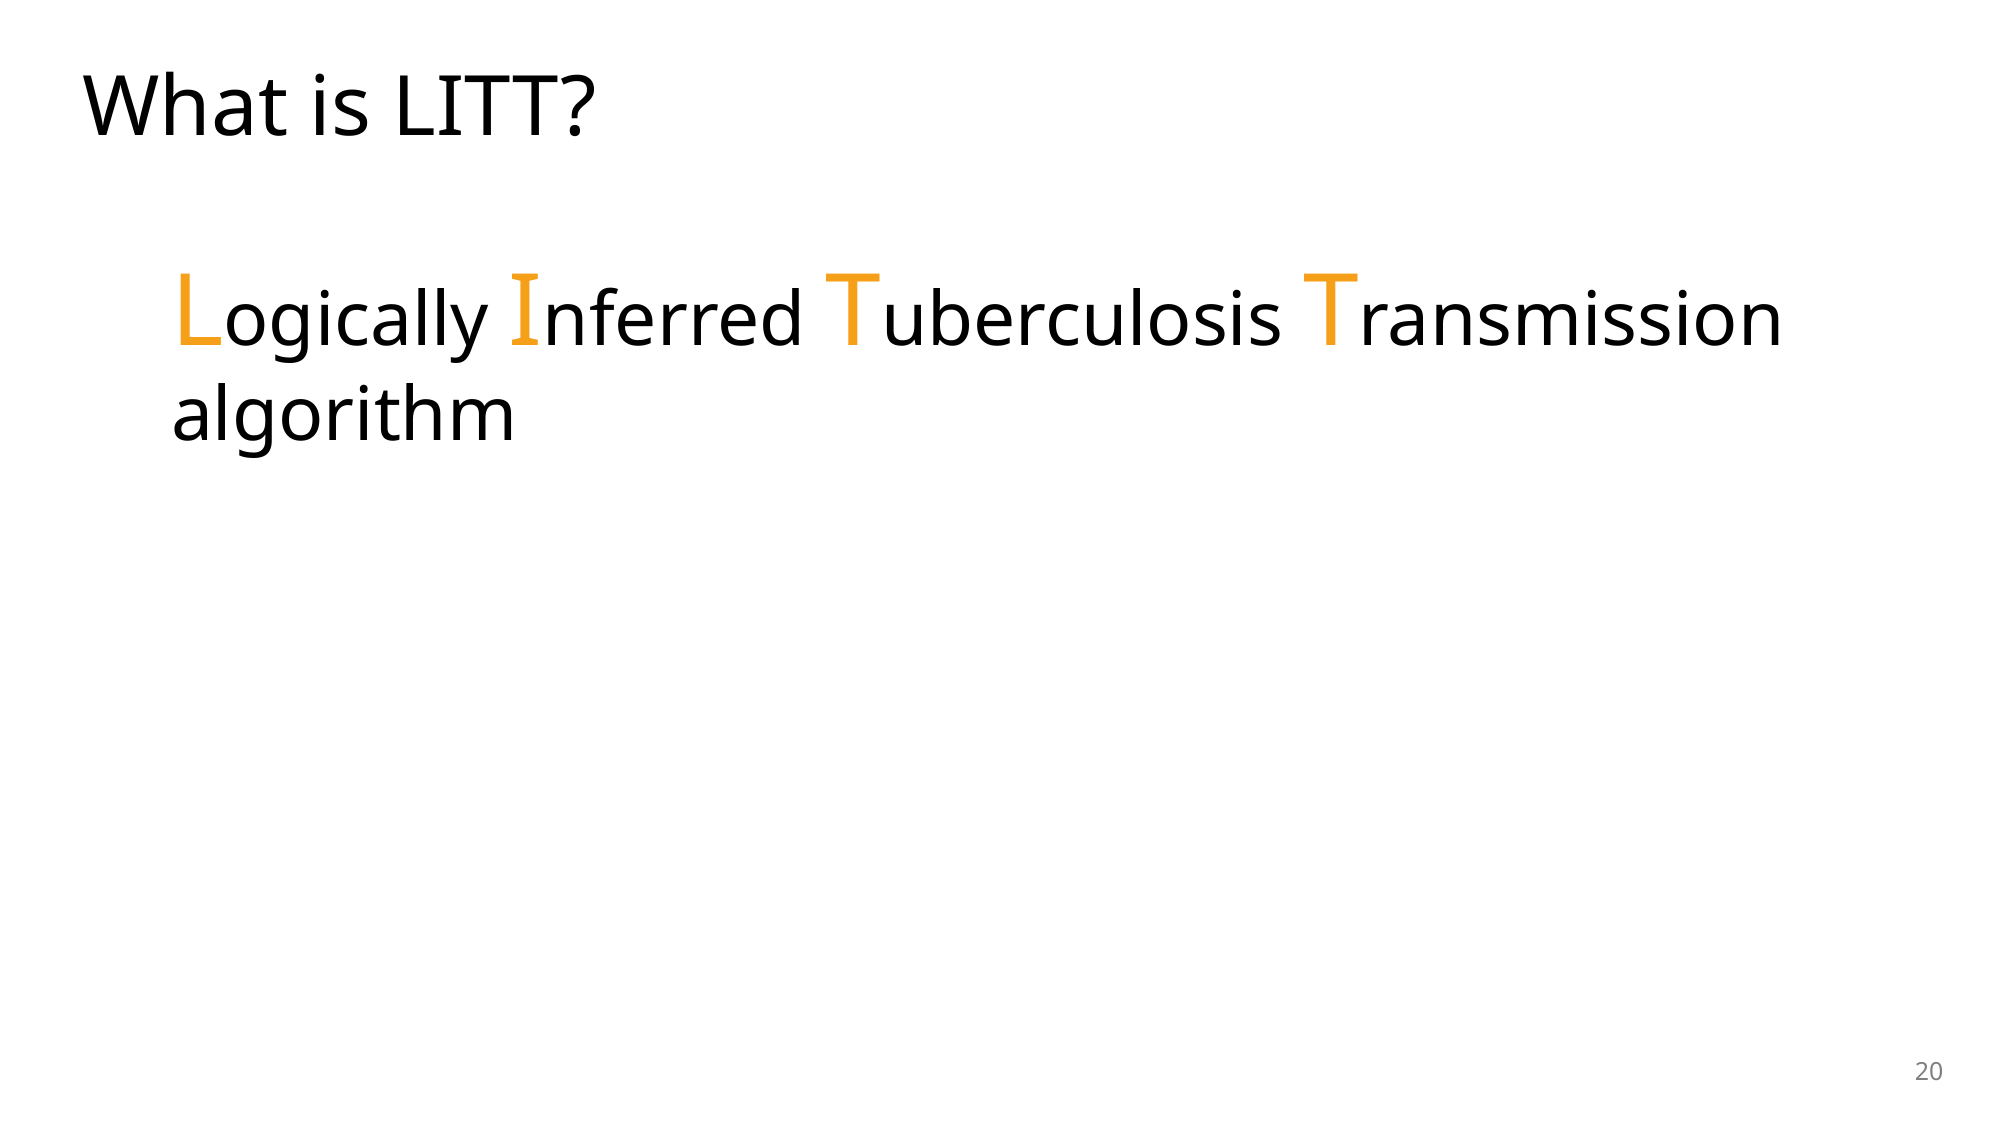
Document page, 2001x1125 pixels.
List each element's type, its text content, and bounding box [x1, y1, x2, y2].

title What is LITT? [67, 0, 1793, 218]
text_box Logically Inferred Tuberculosis Transmission algorithm [156, 237, 1840, 463]
slide_number 20 [1508, 1042, 1959, 1103]
